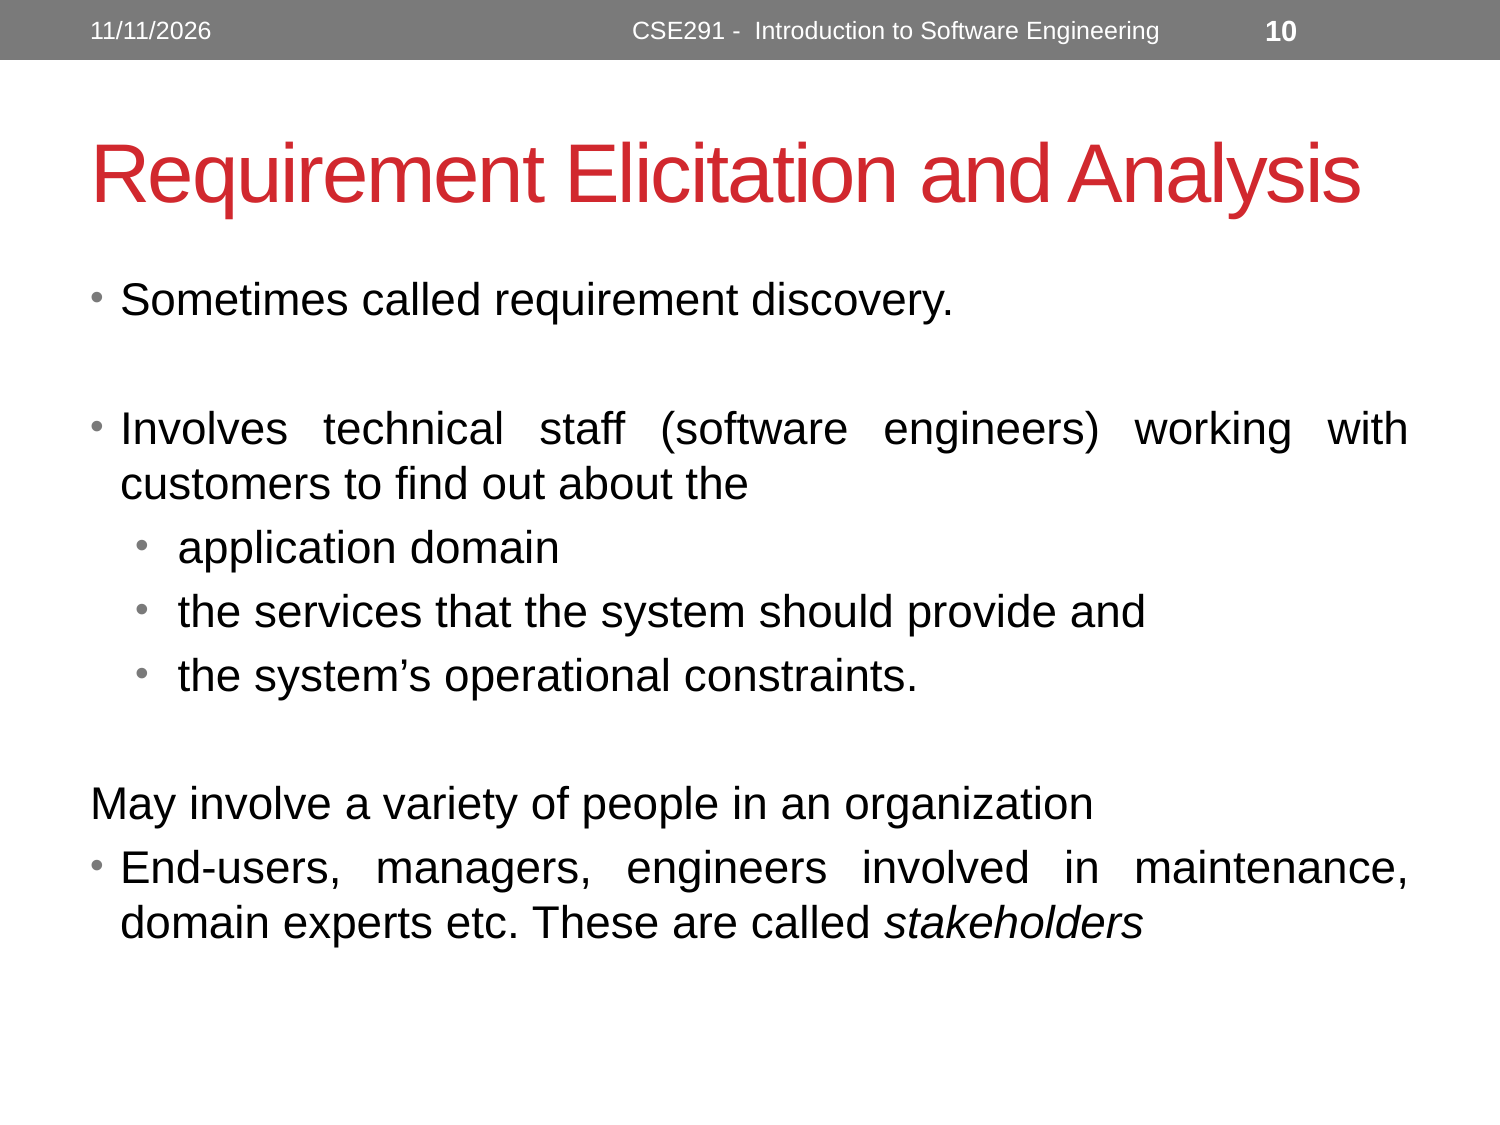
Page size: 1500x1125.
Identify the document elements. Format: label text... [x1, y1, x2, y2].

slide_number 10 [1250, 3, 1425, 57]
list Sometimes called requirement discovery. Involves technical staff (software engineers) working with customers to find out about the application domain the services that the system should provide and the system’s operational constraints. May involve a variety of people in an organization End-users, managers, engineers involved in maintenance, domain experts etc. These are called stakeholders [75, 262, 1425, 1063]
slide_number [75, 3, 550, 57]
title Requirement Elicitation and Analysis [75, 87, 1425, 250]
footer CSE291 - Introduction to Software Engineering [562, 3, 1238, 57]
